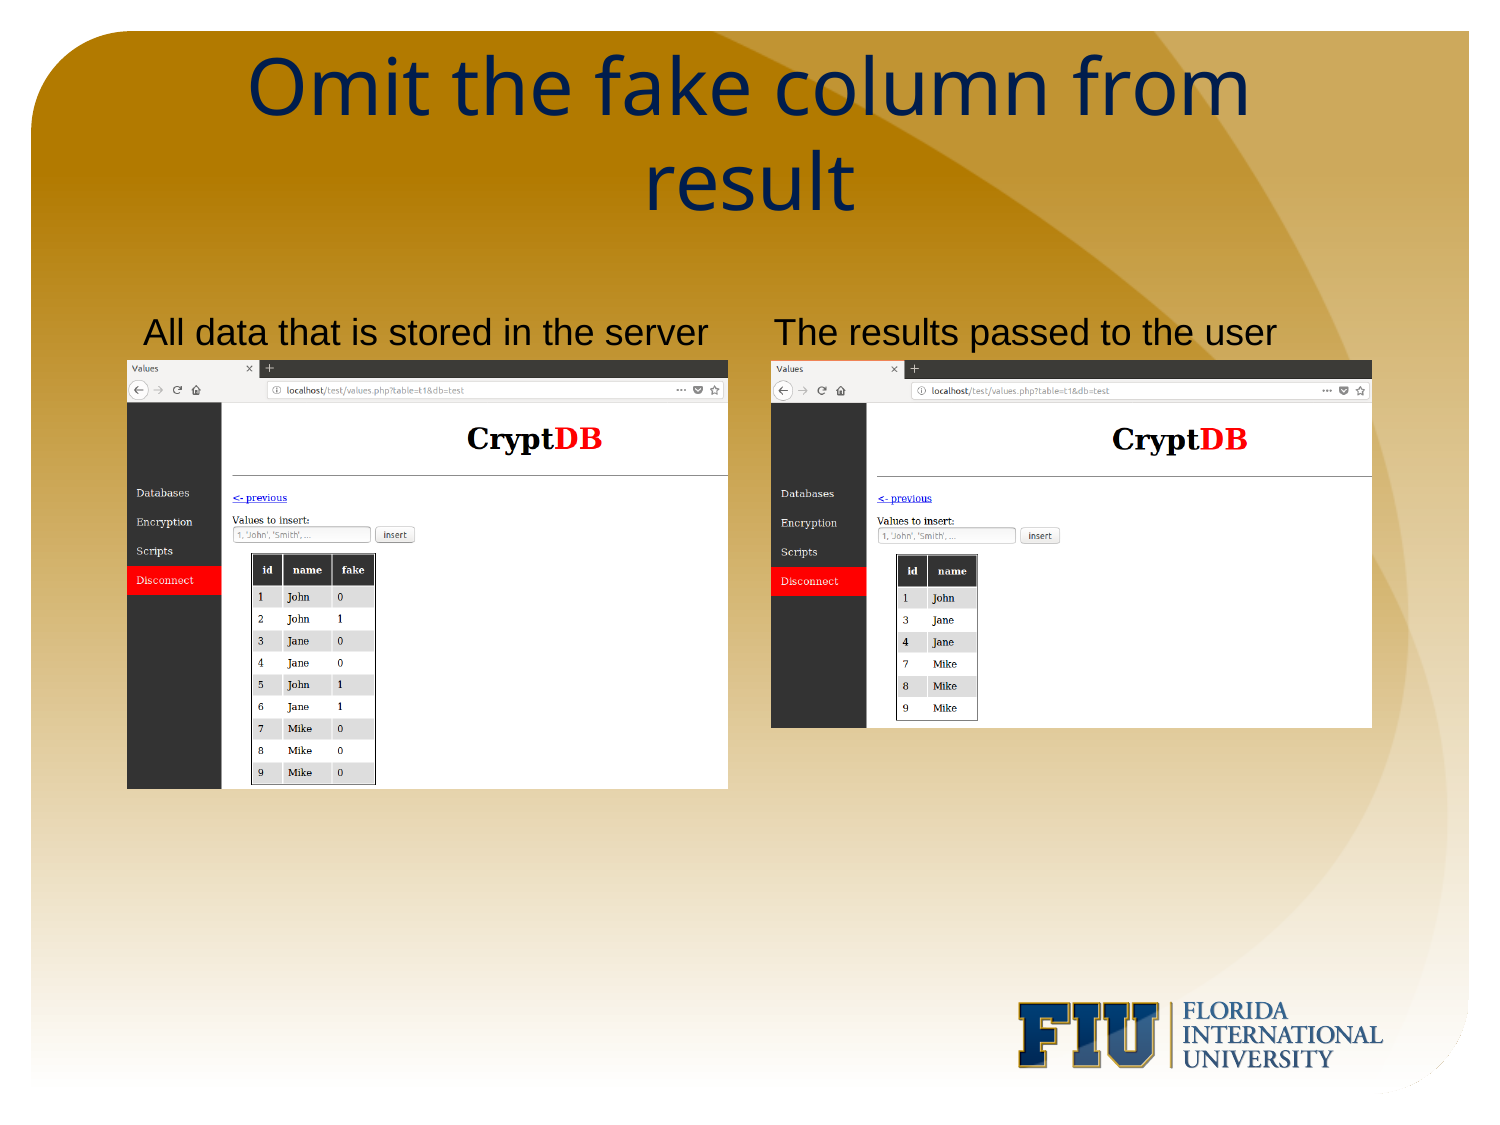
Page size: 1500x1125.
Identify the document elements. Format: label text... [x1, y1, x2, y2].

text_box All data that is stored in the server The results passed to the user [128, 299, 1372, 361]
picture [24, 30, 1473, 1094]
title Omit the fake column from result [127, 62, 1372, 234]
